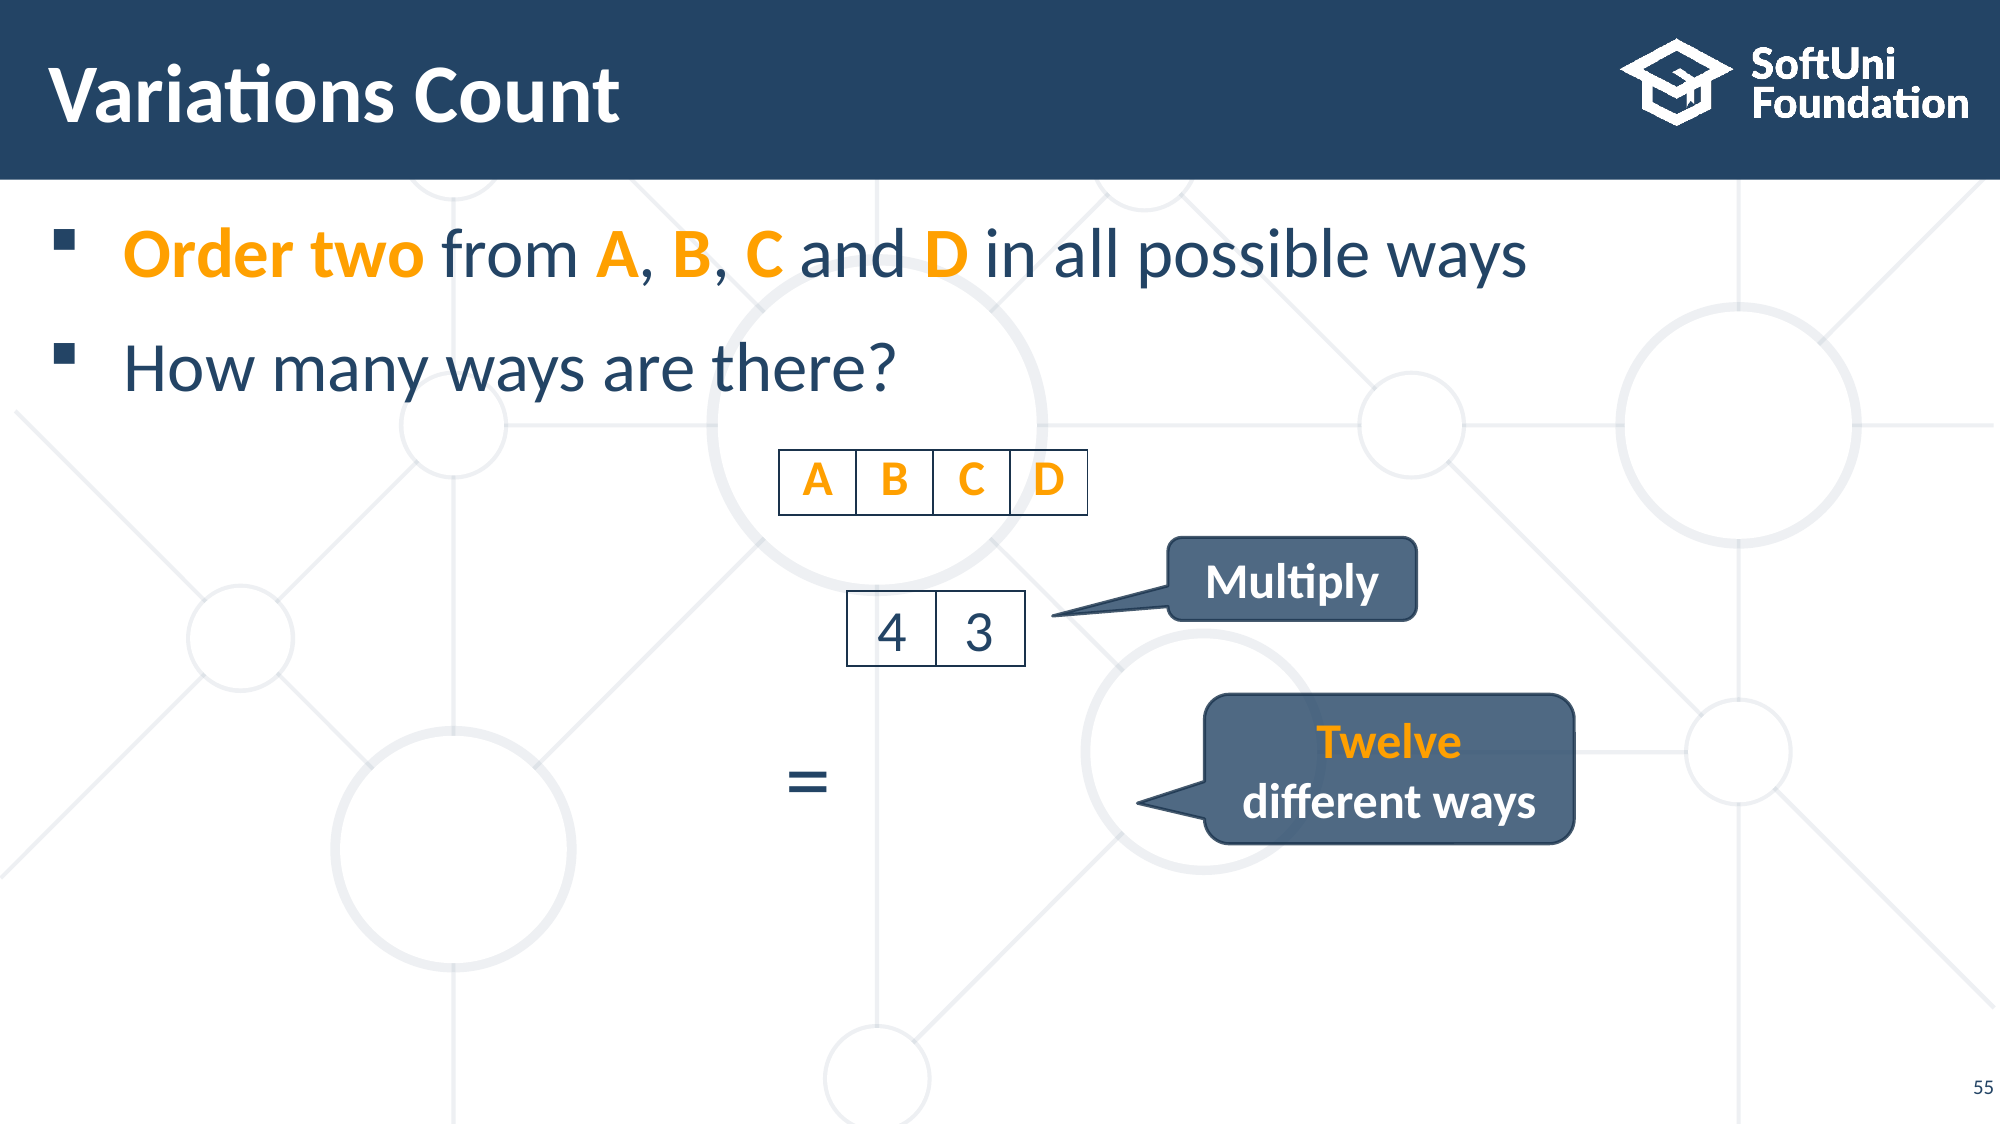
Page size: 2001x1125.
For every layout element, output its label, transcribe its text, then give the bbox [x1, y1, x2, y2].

table_header [1009, 592, 1024, 665]
table_header [848, 592, 862, 665]
table_header [922, 592, 935, 665]
slide_number 55 [1929, 1070, 2000, 1103]
text_box Twelve different ways [1135, 692, 1577, 846]
text_box Multiply [1050, 535, 1419, 623]
table_header C [934, 451, 1009, 514]
list Order two from A, B, C and D in all possible ways How many ways are there? [31, 196, 1970, 1050]
text_box 3 [949, 585, 1009, 671]
table_header [937, 592, 949, 665]
table_header A [780, 451, 855, 514]
table_header D [1011, 451, 1087, 514]
picture [1619, 38, 1968, 126]
table_header B [857, 451, 932, 514]
title Variations Count [31, 16, 1591, 162]
text_box 4 [862, 585, 922, 671]
